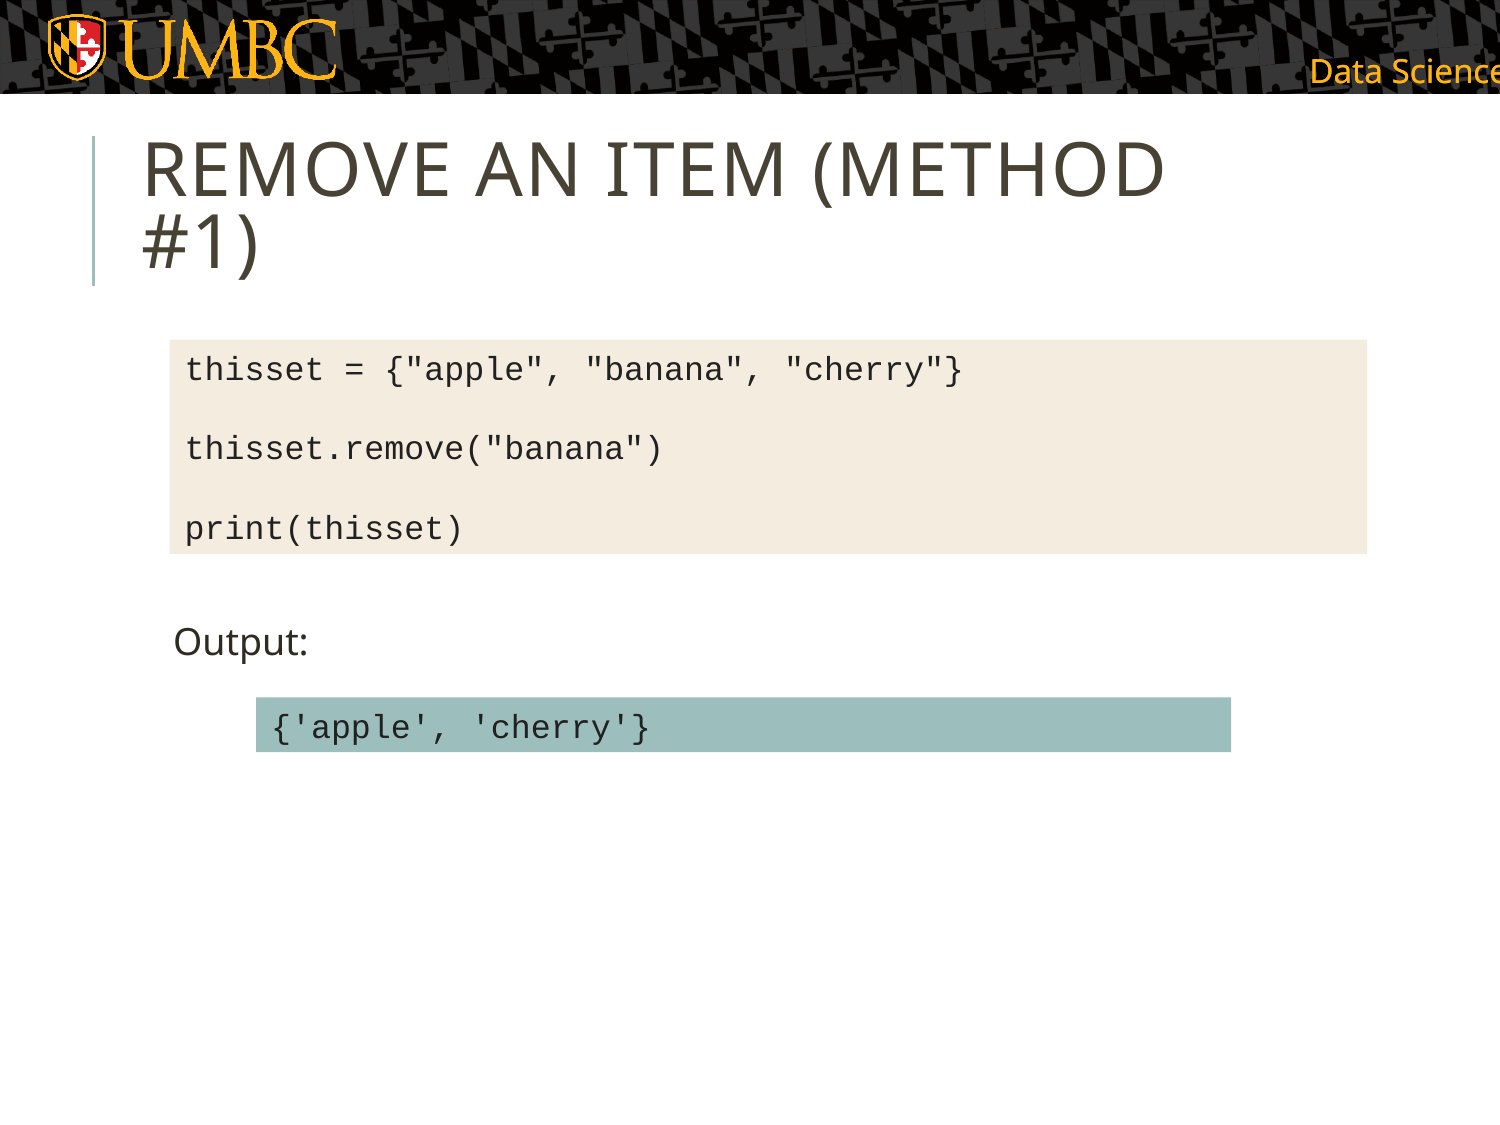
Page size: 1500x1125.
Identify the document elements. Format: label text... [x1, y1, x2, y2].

text_box {'apple', 'cherry'} [256, 697, 1232, 753]
picture [0, 0, 1500, 94]
text_box thisset = {"apple", "banana", "cherry"} thisset.remove("banana") print(thisset) [169, 339, 1368, 554]
title Remove an Item (Method #1) [126, 135, 1322, 286]
text_box Output: [158, 610, 324, 671]
